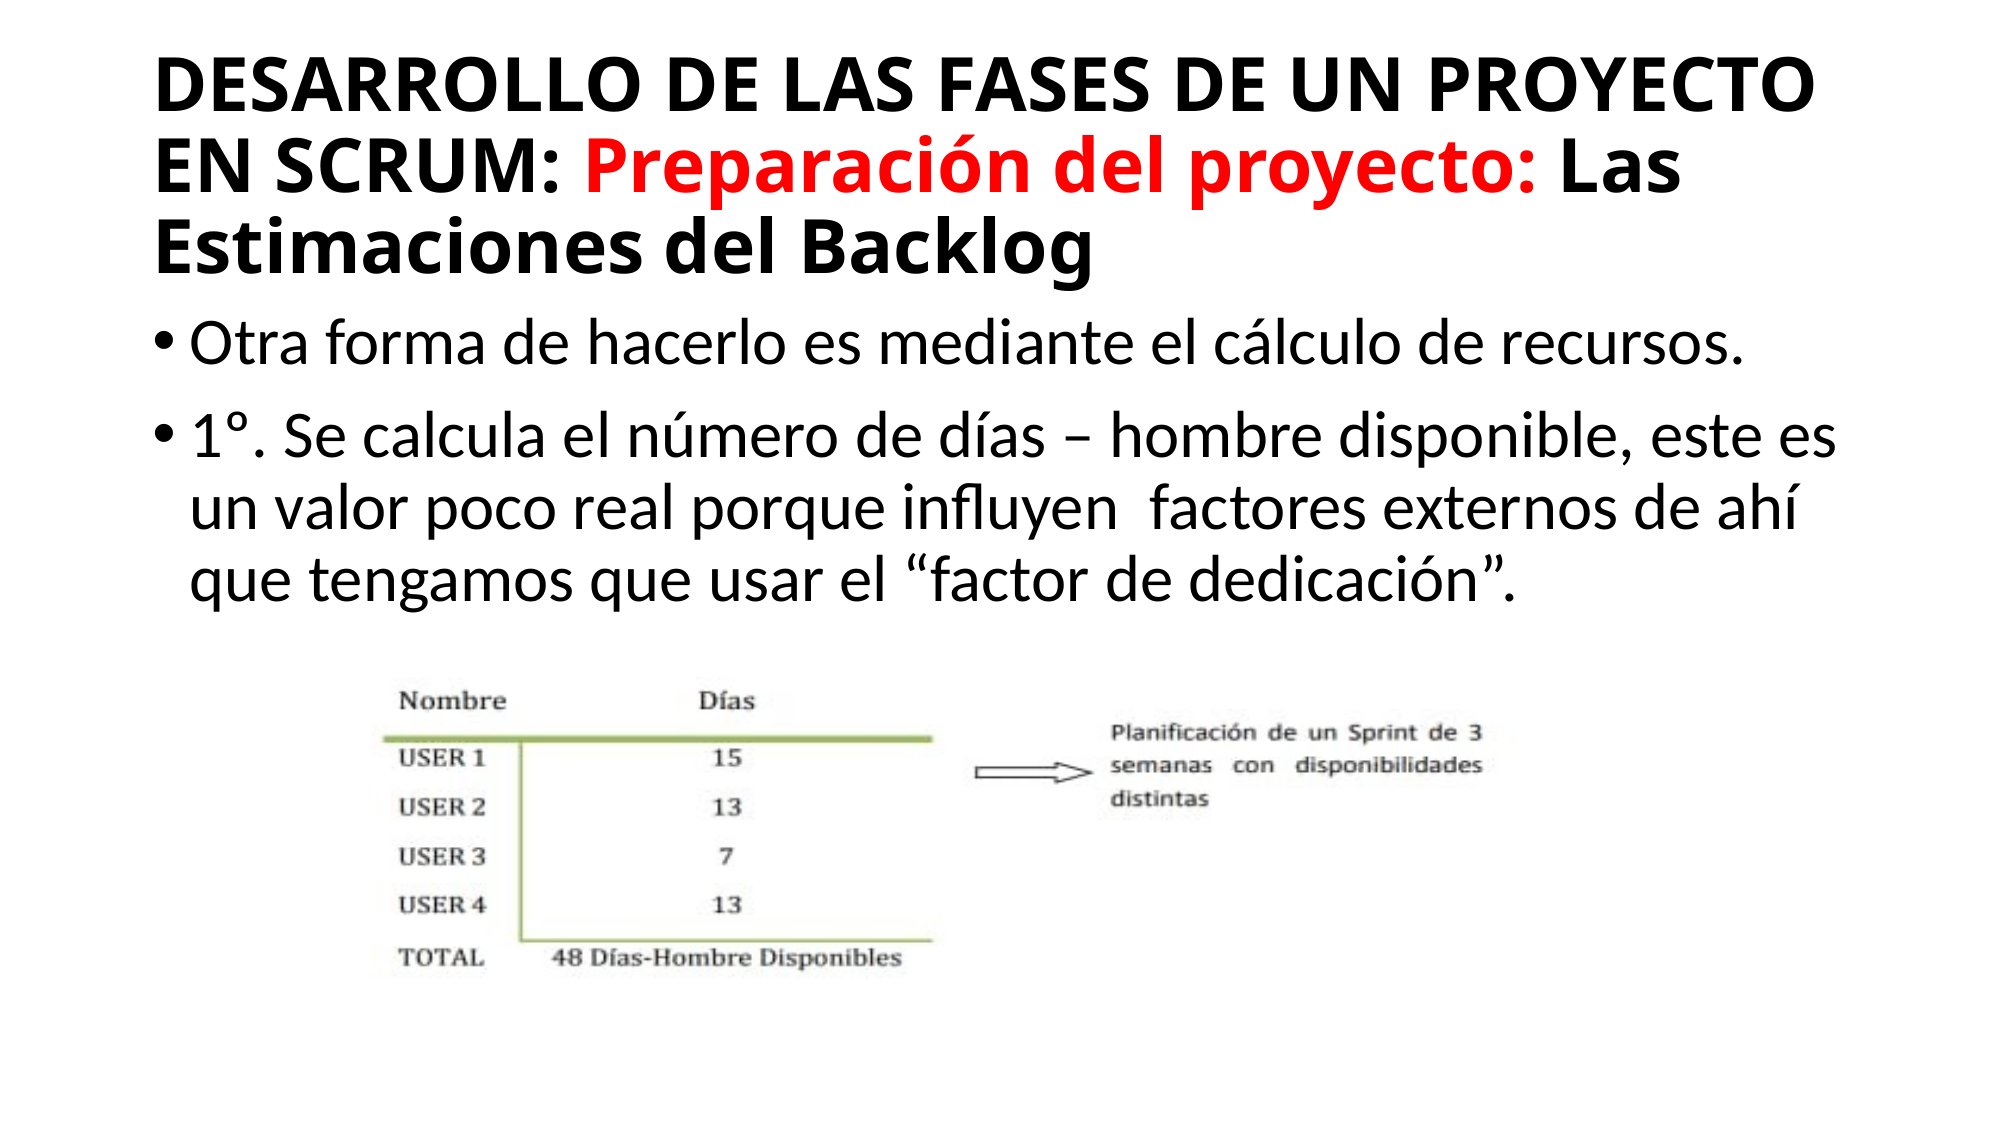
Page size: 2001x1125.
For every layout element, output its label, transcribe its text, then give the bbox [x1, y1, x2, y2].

title DESARROLLO DE LAS FASES DE UN PROYECTO EN SCRUM: Preparación del proyecto: Las Estimaciones del Backlog [137, 59, 1863, 278]
picture [347, 676, 1557, 1014]
list Otra forma de hacerlo es mediante el cálculo de recursos. 1º. Se calcula el número de días – hombre disponible, este es un valor poco real porque influyen factores externos de ahí que tengamos que usar el “factor de dedicación”. [137, 299, 1863, 1014]
